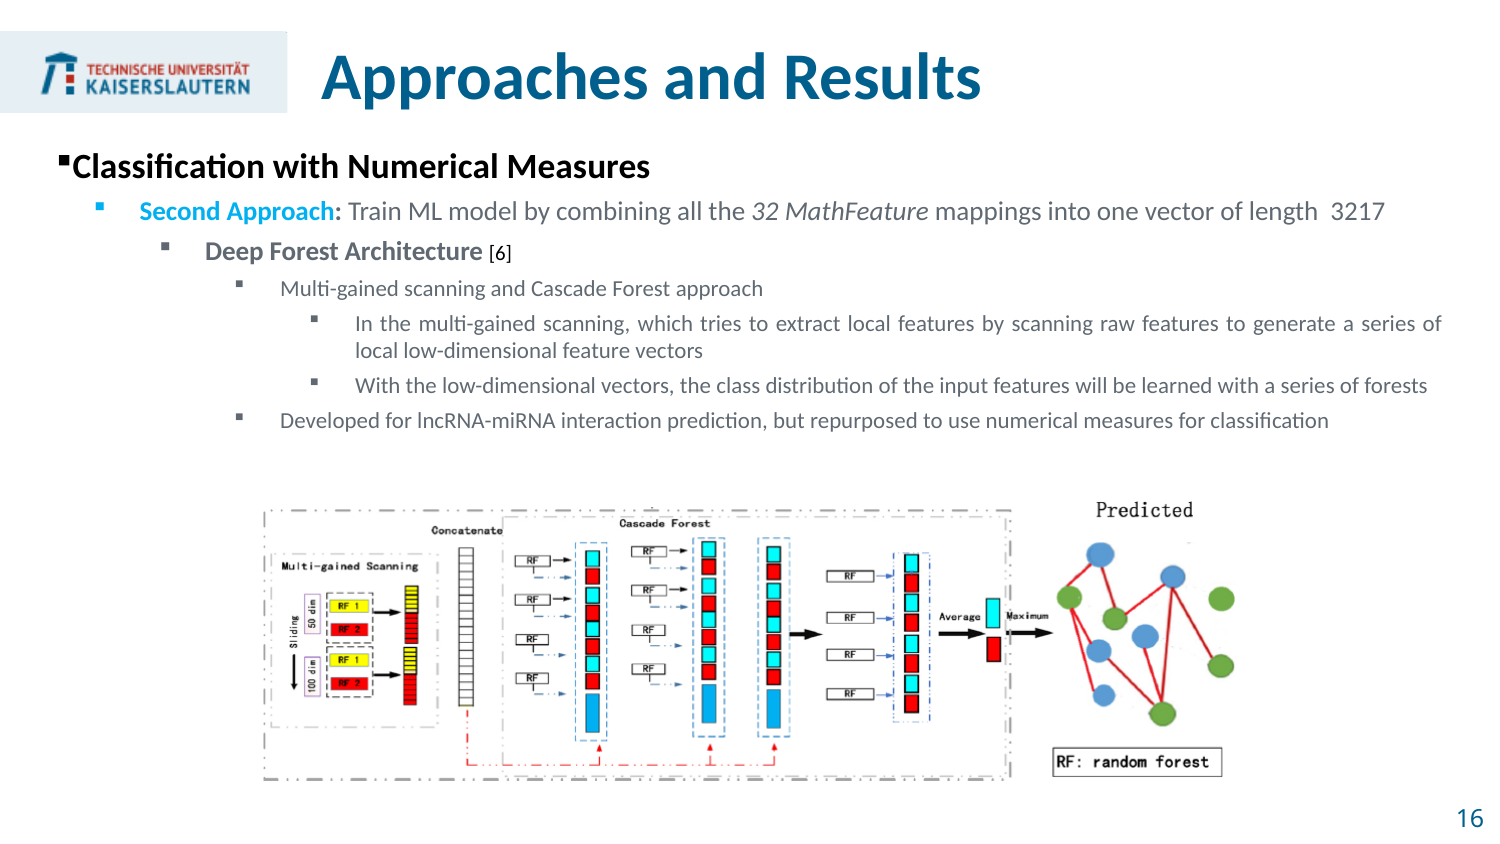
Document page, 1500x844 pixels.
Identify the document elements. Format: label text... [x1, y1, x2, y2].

slide_number 16 [1396, 810, 1500, 830]
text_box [249, 495, 1251, 791]
title Approaches and Results [306, 44, 1453, 102]
list Classification with Numerical Measures Second Approach: Train ML model by combining all the 32 MathFeature mappings into one vector of length 3217 Deep Forest Architecture [6] Multi-gained scanning and Cascade Forest approach In the multi-gained scanning, which tries to extract local features by scanning raw features to generate a series of local low-dimensional feature vectors With the low-dimensional vectors, the class distribution of the input features will be learned with a series of forests Developed for lncRNA-miRNA interaction prediction, but repurposed to use numerical measures for classification [41, 136, 1459, 830]
